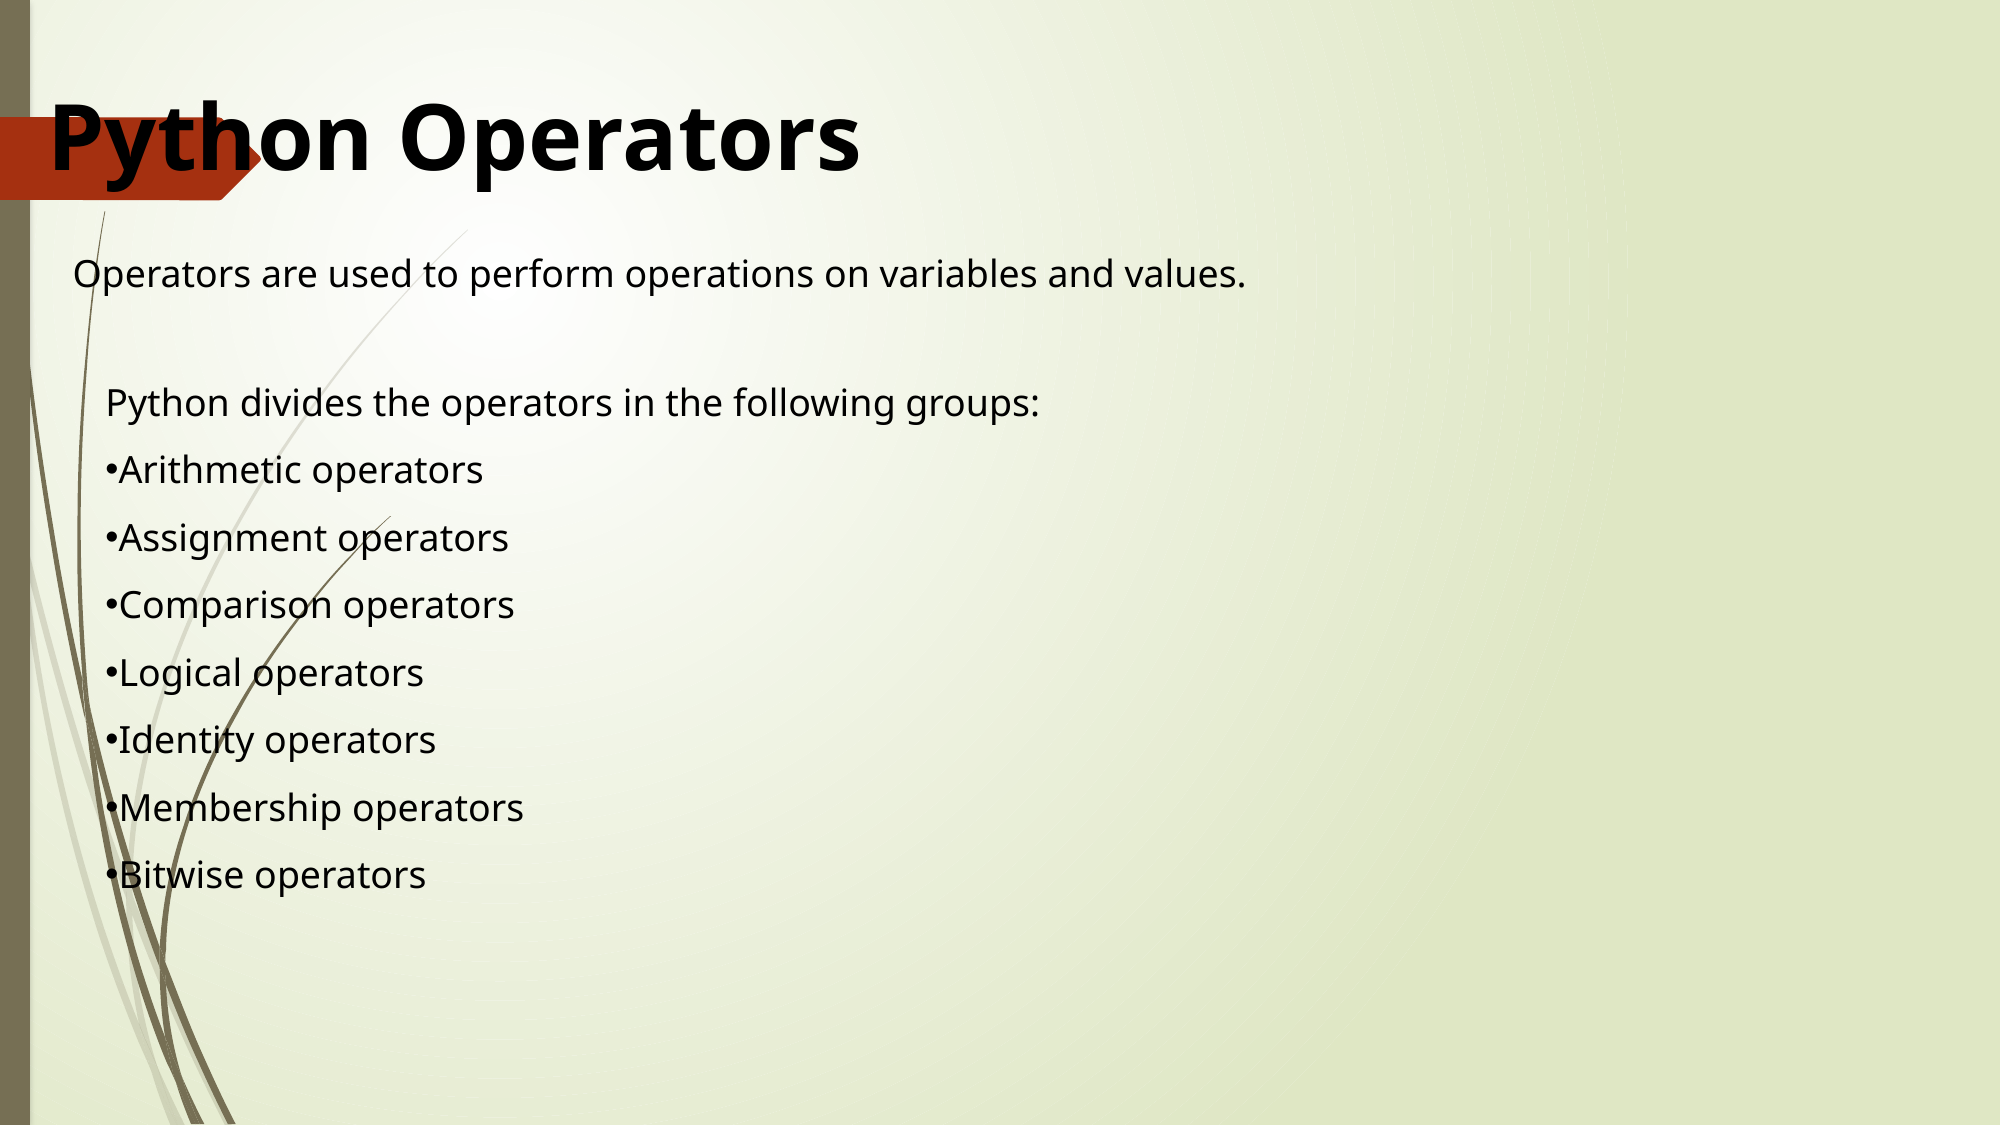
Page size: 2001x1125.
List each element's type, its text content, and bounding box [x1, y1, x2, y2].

text_box Operators are used to perform operations on variables and values. [57, 243, 1457, 348]
text_box Python divides the operators in the following groups: Arithmetic operators Assignment operators Comparison operators Logical operators Identity operators Membership operators Bitwise operators [90, 349, 1214, 994]
text_box Python Operators [32, 71, 1332, 287]
